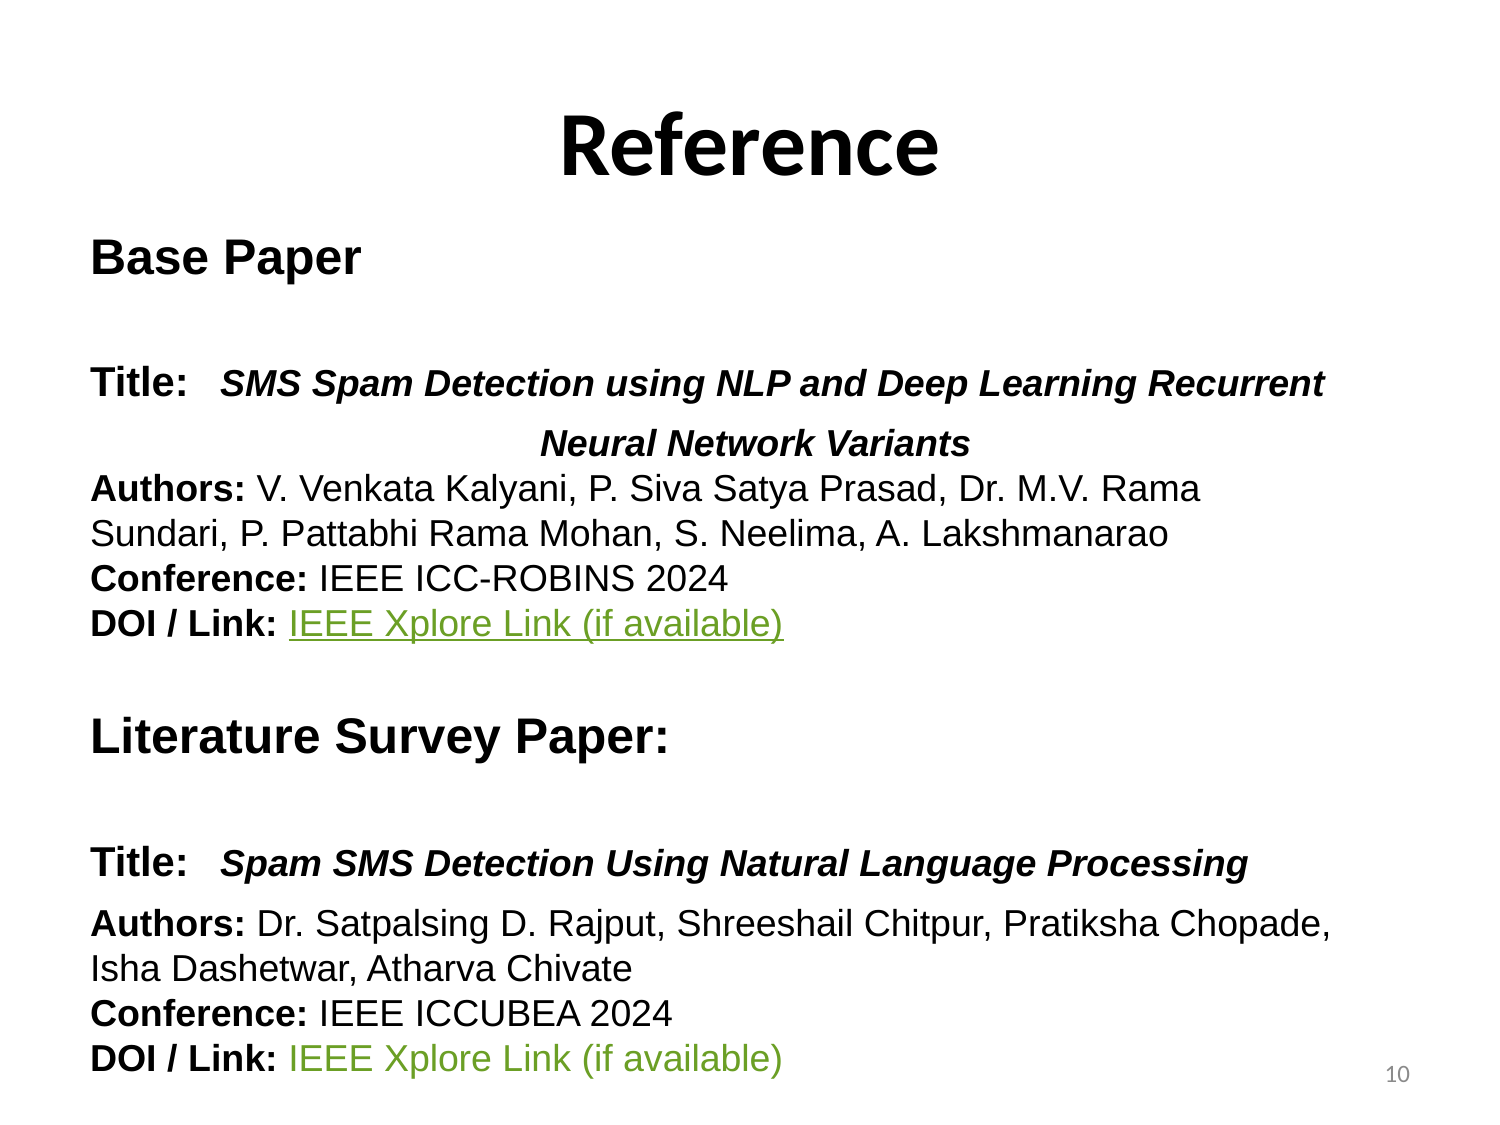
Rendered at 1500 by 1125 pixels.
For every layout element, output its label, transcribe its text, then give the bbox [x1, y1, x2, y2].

title Reference [75, 45, 1425, 233]
text_box Base Paper Title: SMS Spam Detection using NLP and Deep Learning Recurrent Neural Network Variants Authors: V. Venkata Kalyani, P. Siva Satya Prasad, Dr. M.V. Rama Sundari, P. Pattabhi Rama Mohan, S. Neelima, A. Lakshmanarao Conference: IEEE ICC-ROBINS 2024 DOI / Link: IEEE Xplore Link (if available) [75, 216, 1343, 563]
slide_number 10 [1074, 1042, 1425, 1103]
text_box Literature Survey Paper: Title: Spam SMS Detection Using Natural Language Processing Authors: Dr. Satpalsing D. Rajput, Shreeshail Chitpur, Pratiksha Chopade, Isha Dashetwar, Atharva Chivate Conference: IEEE ICCUBEA 2024 DOI / Link: IEEE Xplore Link (if available) [74, 563, 1377, 1087]
